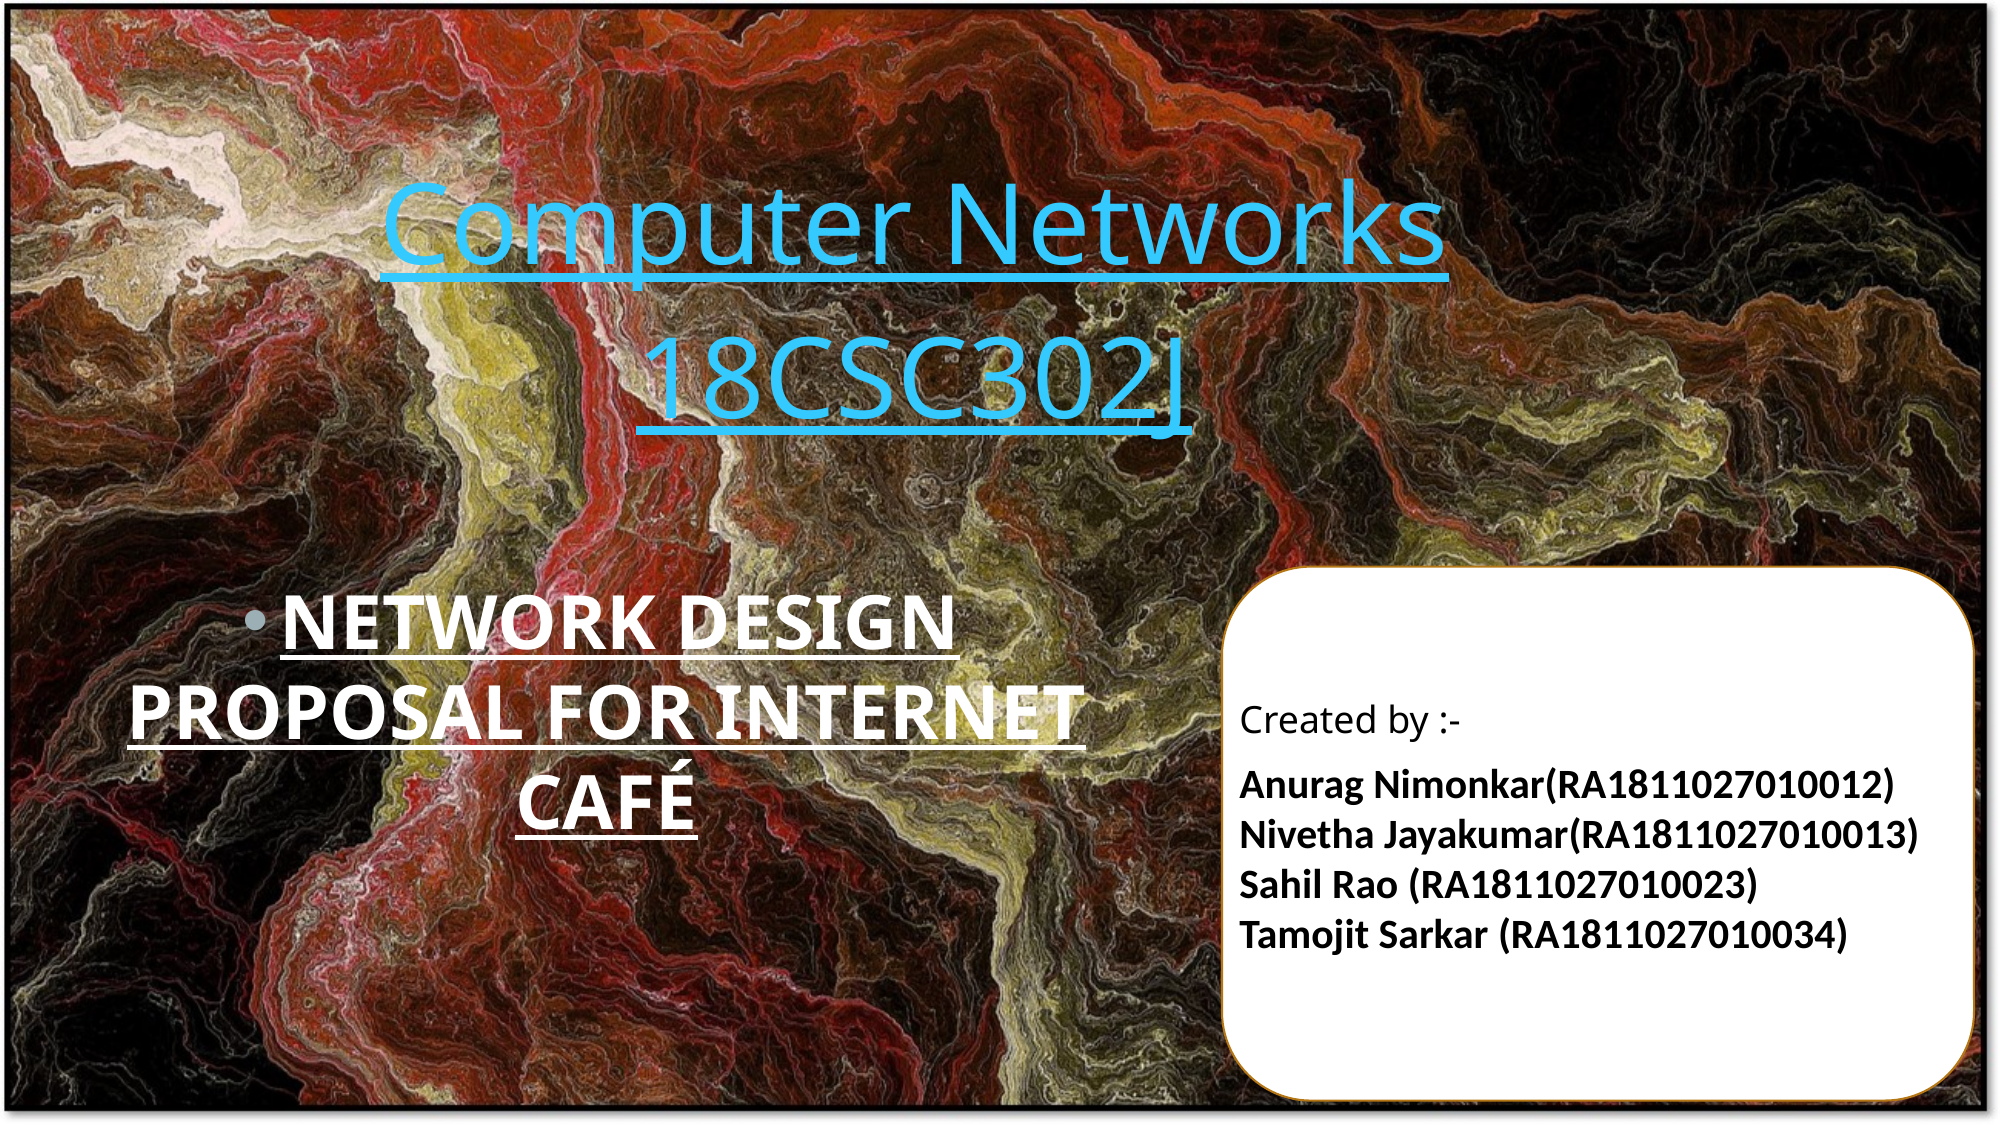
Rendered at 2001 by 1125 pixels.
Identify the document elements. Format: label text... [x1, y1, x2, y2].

text_box Anurag Nimonkar(RA1811027010012) Nivetha Jayakumar(RA1811027010013) Sahil Rao (RA1811027010023) Tamojit Sarkar (RA1811027010034) [1224, 749, 1972, 1015]
text_box Created by :- [1224, 689, 1820, 749]
list NETWORK DESIGN PROPOSAL FOR INTERNET CAFÉ [43, 566, 1170, 1076]
text_box [1220, 565, 1976, 1102]
picture [0, 0, 2001, 1125]
text_box Computer Networks 18CSC302J [251, 145, 1578, 467]
